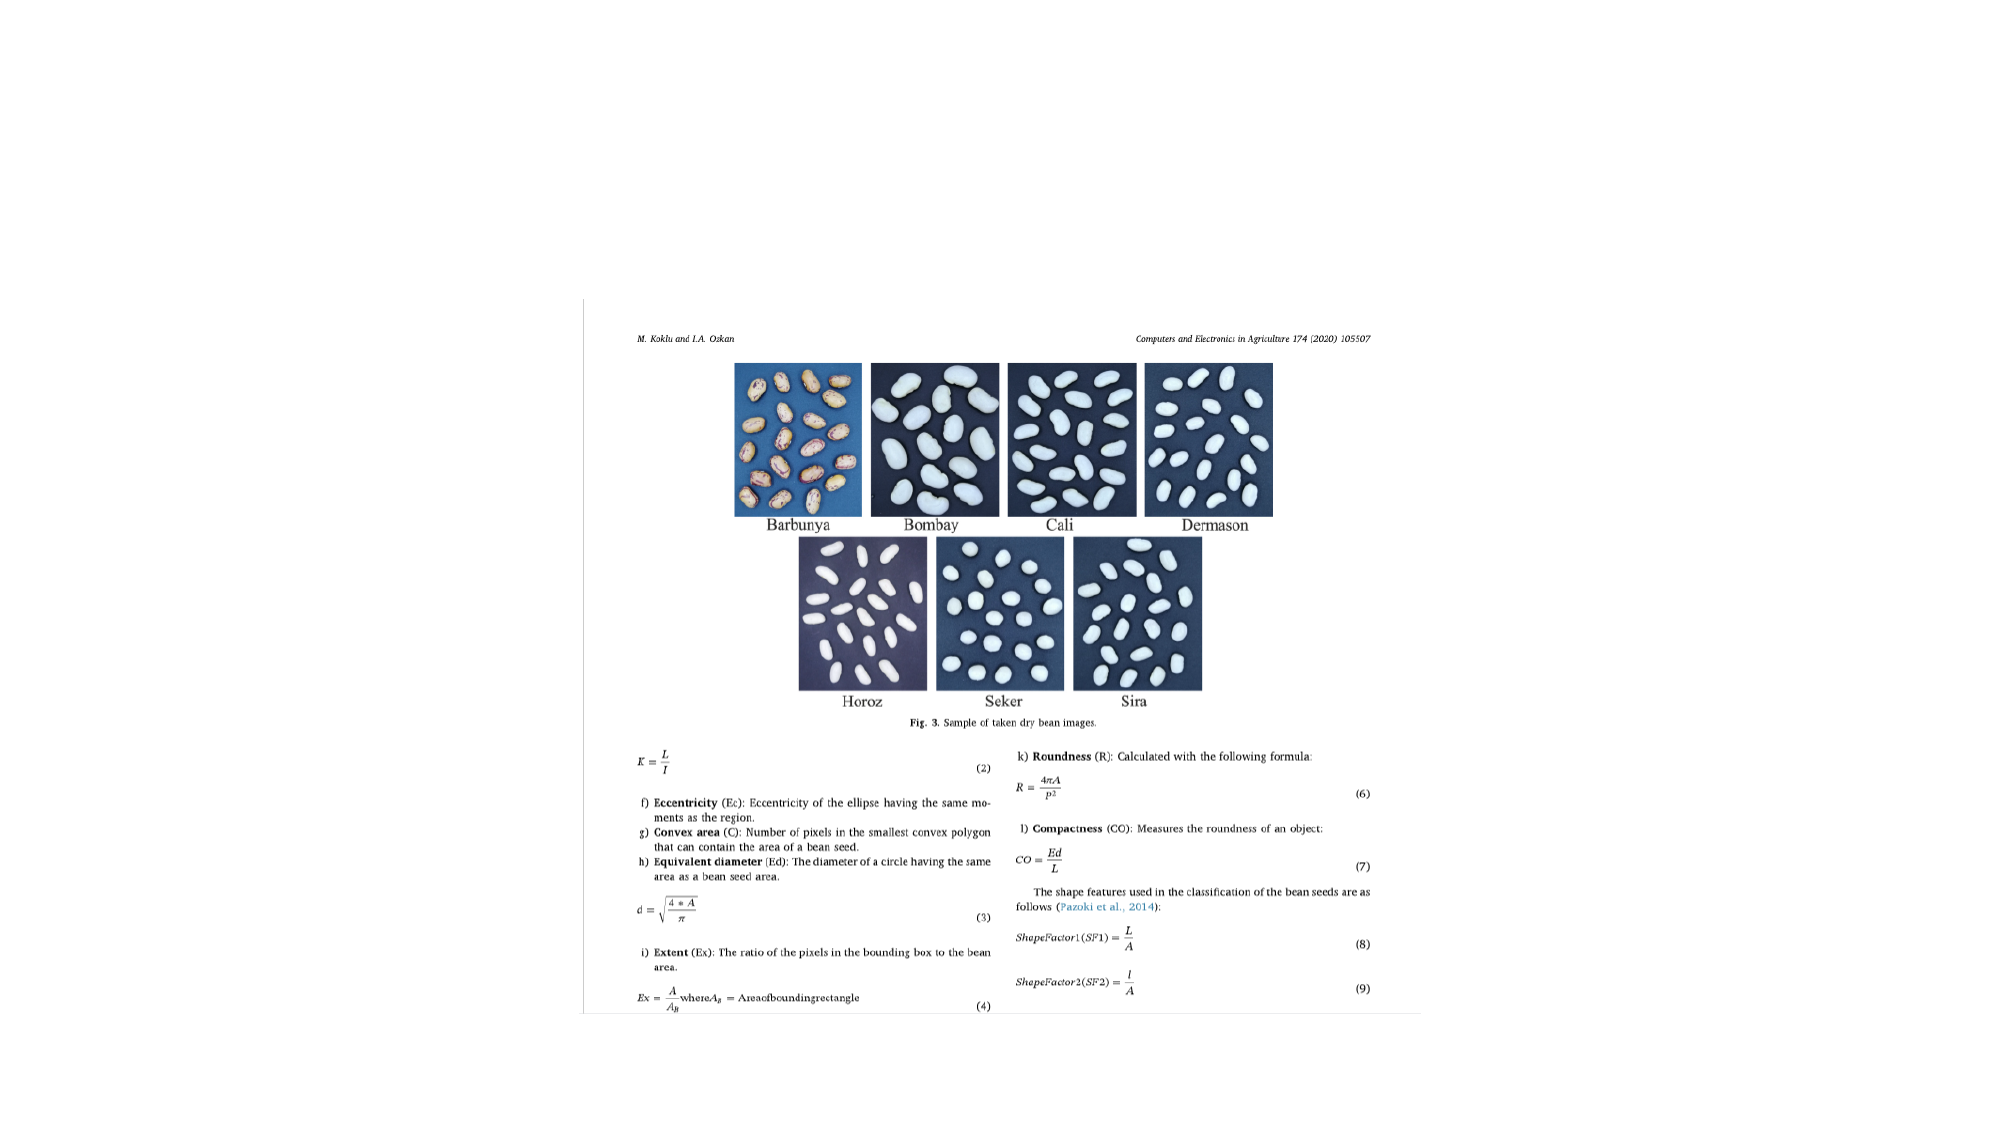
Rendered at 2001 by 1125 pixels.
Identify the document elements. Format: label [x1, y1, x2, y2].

list [579, 299, 1421, 1014]
